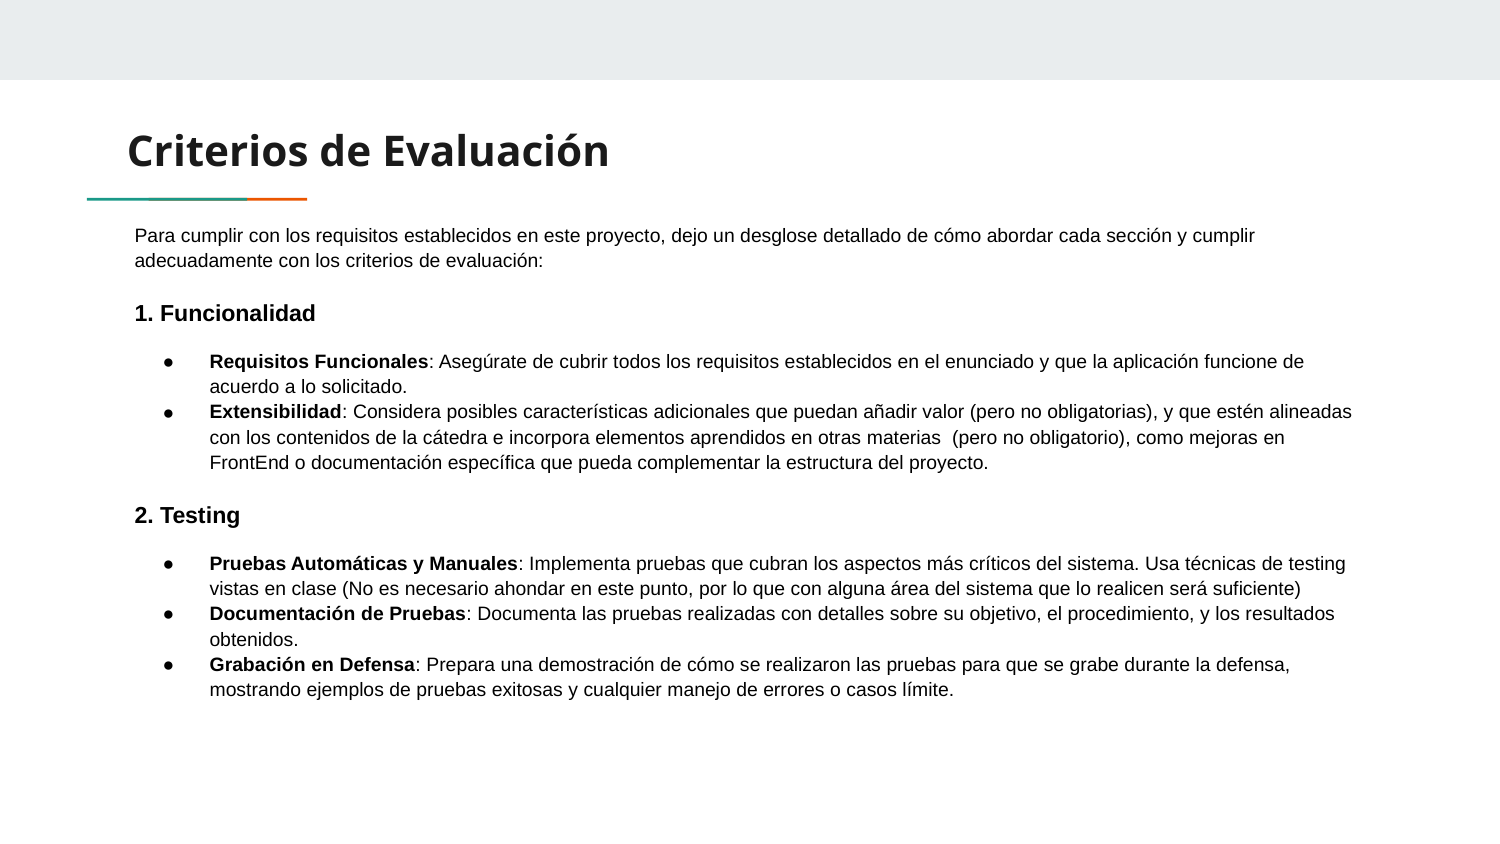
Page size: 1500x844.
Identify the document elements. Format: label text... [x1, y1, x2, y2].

list Para cumplir con los requisitos establecidos en este proyecto, dejo un desglose detallado de cómo abordar cada sección y cumplir adecuadamente con los criterios de evaluación: 1. Funcionalidad Requisitos Funcionales: Asegúrate de cubrir todos los requisitos establecidos en el enunciado y que la aplicación funcione de acuerdo a lo solicitado. Extensibilidad: Considera posibles características adicionales que puedan añadir valor (pero no obligatorias), y que estén alineadas con los contenidos de la cátedra e incorpora elementos aprendidos en otras materias (pero no obligatorio), como mejoras en FrontEnd o documentación específica que pueda complementar la estructura del proyecto. 2. Testing Pruebas Automáticas y Manuales: Implementa pruebas que cubran los aspectos más críticos del sistema. Usa técnicas de testing vistas en clase (No es necesario ahondar en este punto, por lo que con alguna área del sistema que lo realicen será suficiente) Documentación de Pruebas: Documenta las pruebas realizadas con detalles sobre su objetivo, el procedimiento, y los resultados obtenidos. Grabación en Defensa: Prepara una demostración de cómo se realizaron las pruebas para que se grabe durante la defensa, mostrando ejemplos de pruebas exitosas y cualquier manejo de errores o casos límite. [119, 206, 1381, 728]
title Criterios de Evaluación [111, 105, 1374, 194]
